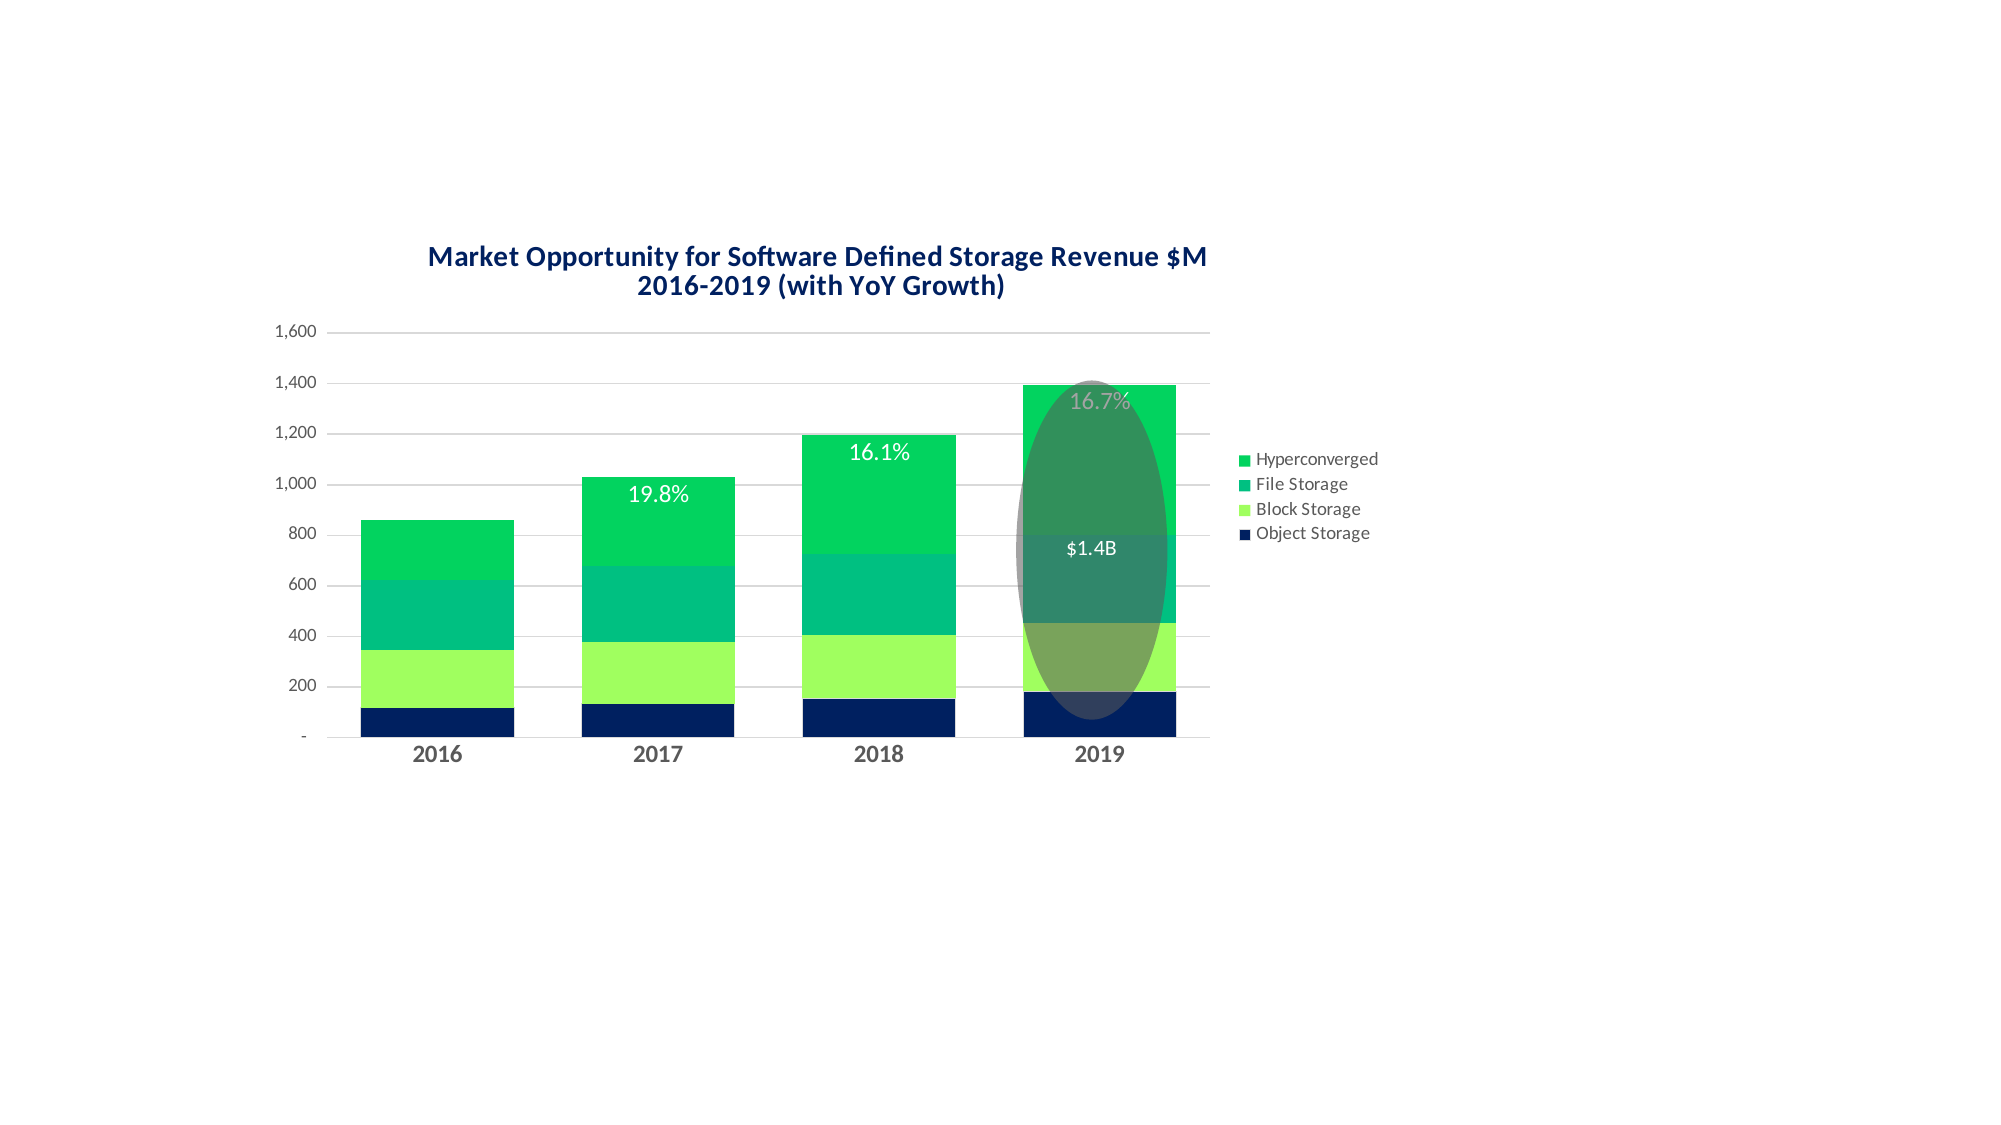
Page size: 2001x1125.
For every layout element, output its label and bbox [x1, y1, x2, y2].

chart [246, 216, 1397, 780]
